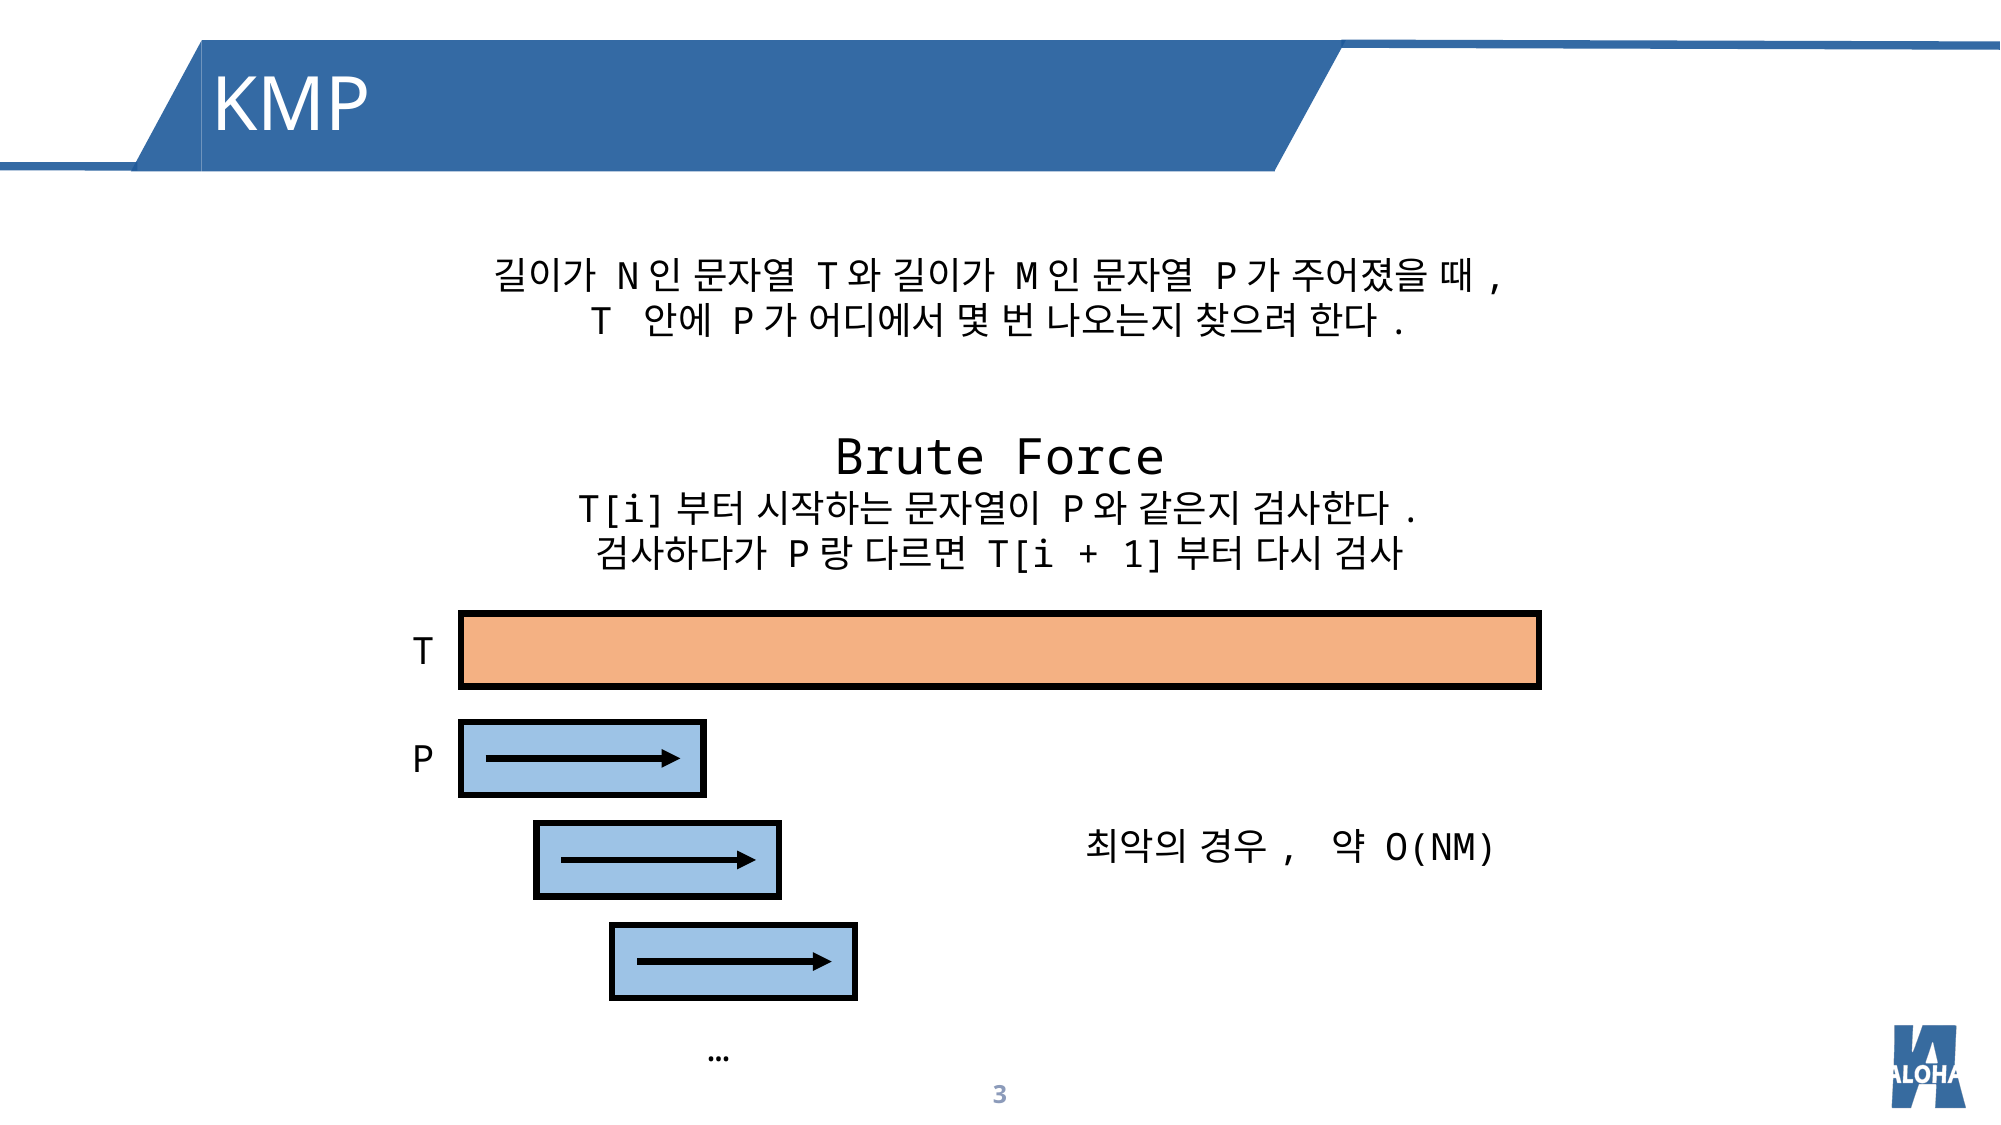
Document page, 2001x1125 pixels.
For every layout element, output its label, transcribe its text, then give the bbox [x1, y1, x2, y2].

text_box [460, 721, 704, 796]
text_box 최악의 경우, 약 O(NM) [1044, 815, 1539, 875]
text_box P [385, 728, 461, 788]
text_box [536, 822, 780, 897]
text_box T [385, 619, 461, 680]
text_box [611, 924, 856, 999]
picture [1853, 1006, 2000, 1125]
text_box 길이가 N인 문자열 T와 길이가 M인 문자열 P가 주어졌을 때, T 안에 P가 어디에서 몇 번 나오는지 찾으려 한다. [415, 244, 1585, 350]
list KMP [196, 45, 1270, 168]
text_box … [681, 1016, 756, 1077]
slide_number 3 [774, 1065, 1225, 1125]
text_box Brute Force T[i]부터 시작하는 문자열이 P와 같은지 검사한다. 검사하다가 P랑 다르면 T[i + 1]부터 다시 검사 [415, 417, 1585, 582]
text_box [460, 612, 1540, 688]
